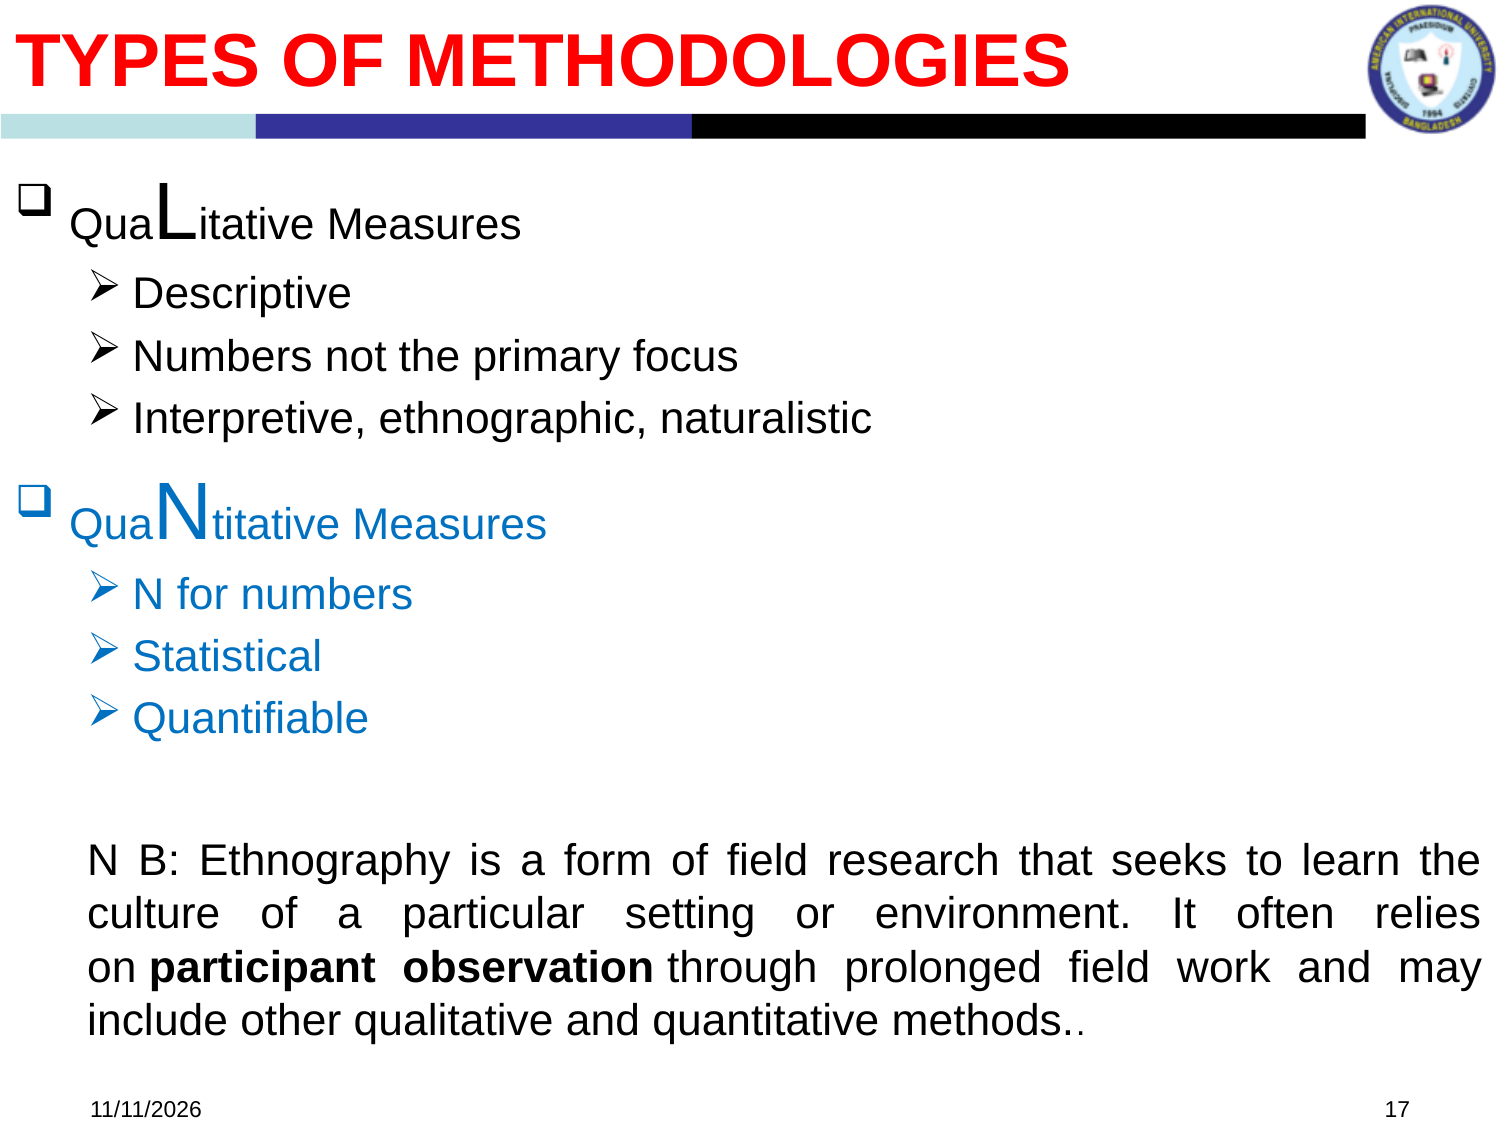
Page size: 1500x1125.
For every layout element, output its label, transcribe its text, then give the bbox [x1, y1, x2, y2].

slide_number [75, 1087, 425, 1125]
picture [1365, 2, 1499, 137]
list QuaLitative Measures Descriptive Numbers not the primary focus Interpretive, ethnographic, naturalistic QuaNtitative Measures N for numbers Statistical Quantifiable N B: Ethnography is a form of field research that seeks to learn the culture of a particular setting or environment. It often relies on participant observation through prolonged field work and may include other qualitative and quantitative methods.. [0, 149, 1499, 1056]
slide_number 17 [1074, 1087, 1425, 1125]
list Types of methodologies [0, 0, 1366, 114]
